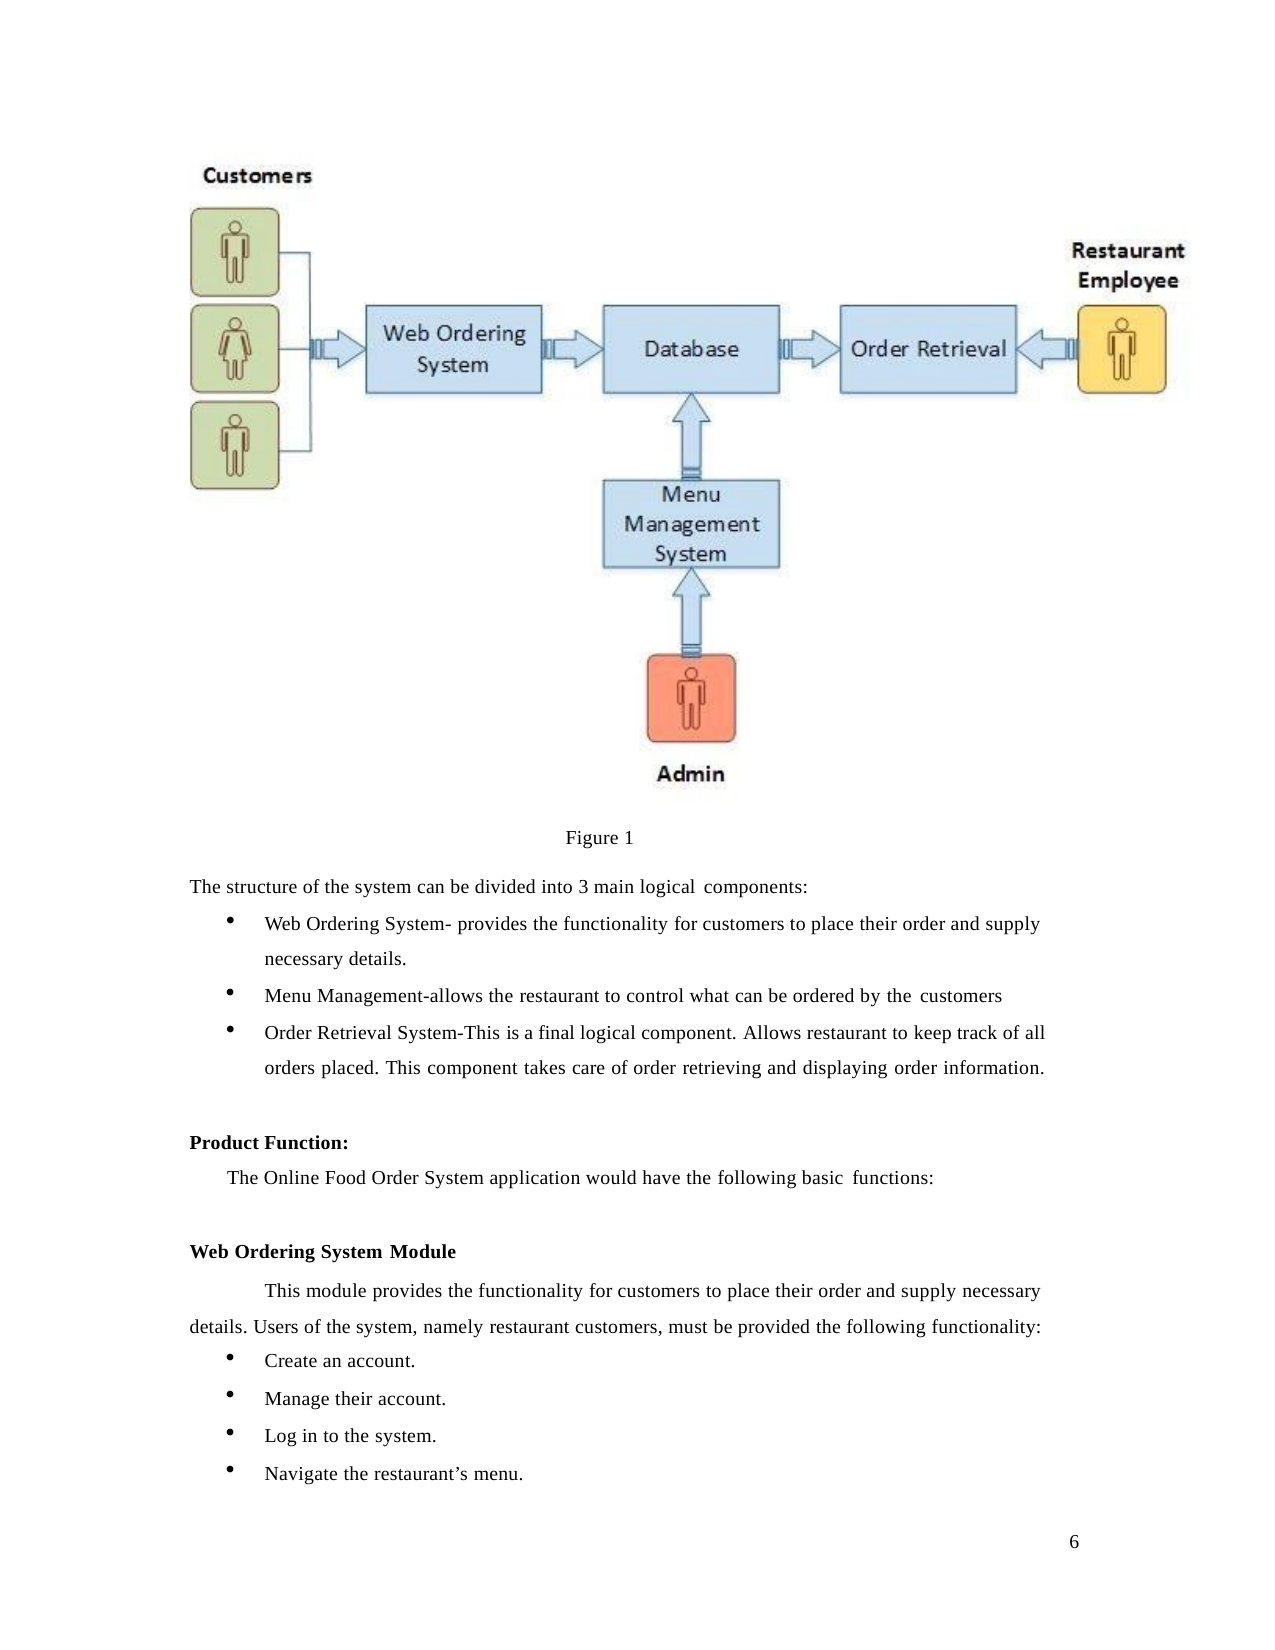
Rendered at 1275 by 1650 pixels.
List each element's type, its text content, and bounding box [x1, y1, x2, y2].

text_box [189, 152, 1192, 802]
slide_number 6 [1063, 1529, 1097, 1650]
text_box Figure 1 The structure of the system can be divided into 3 main logical components: Web Ordering System- provides the functionality for customers to place their order and supply necessary details. Menu Management-allows the restaurant to control what can be ordered by the customers Order Retrieval System-This is a final logical component. Allows restaurant to keep track of all orders placed. This component takes care of order retrieving and displaying order information. Product Function: The Online Food Order System application would have the following basic functions: Web Ordering System Module This module provides the functionality for customers to place their order and supply necessary details. Users of the system, namely restaurant customers, must be provided the following functionality: Create an account. Manage their account. Log in to the system. Navigate the restaurant’s menu. [187, 822, 1060, 1485]
